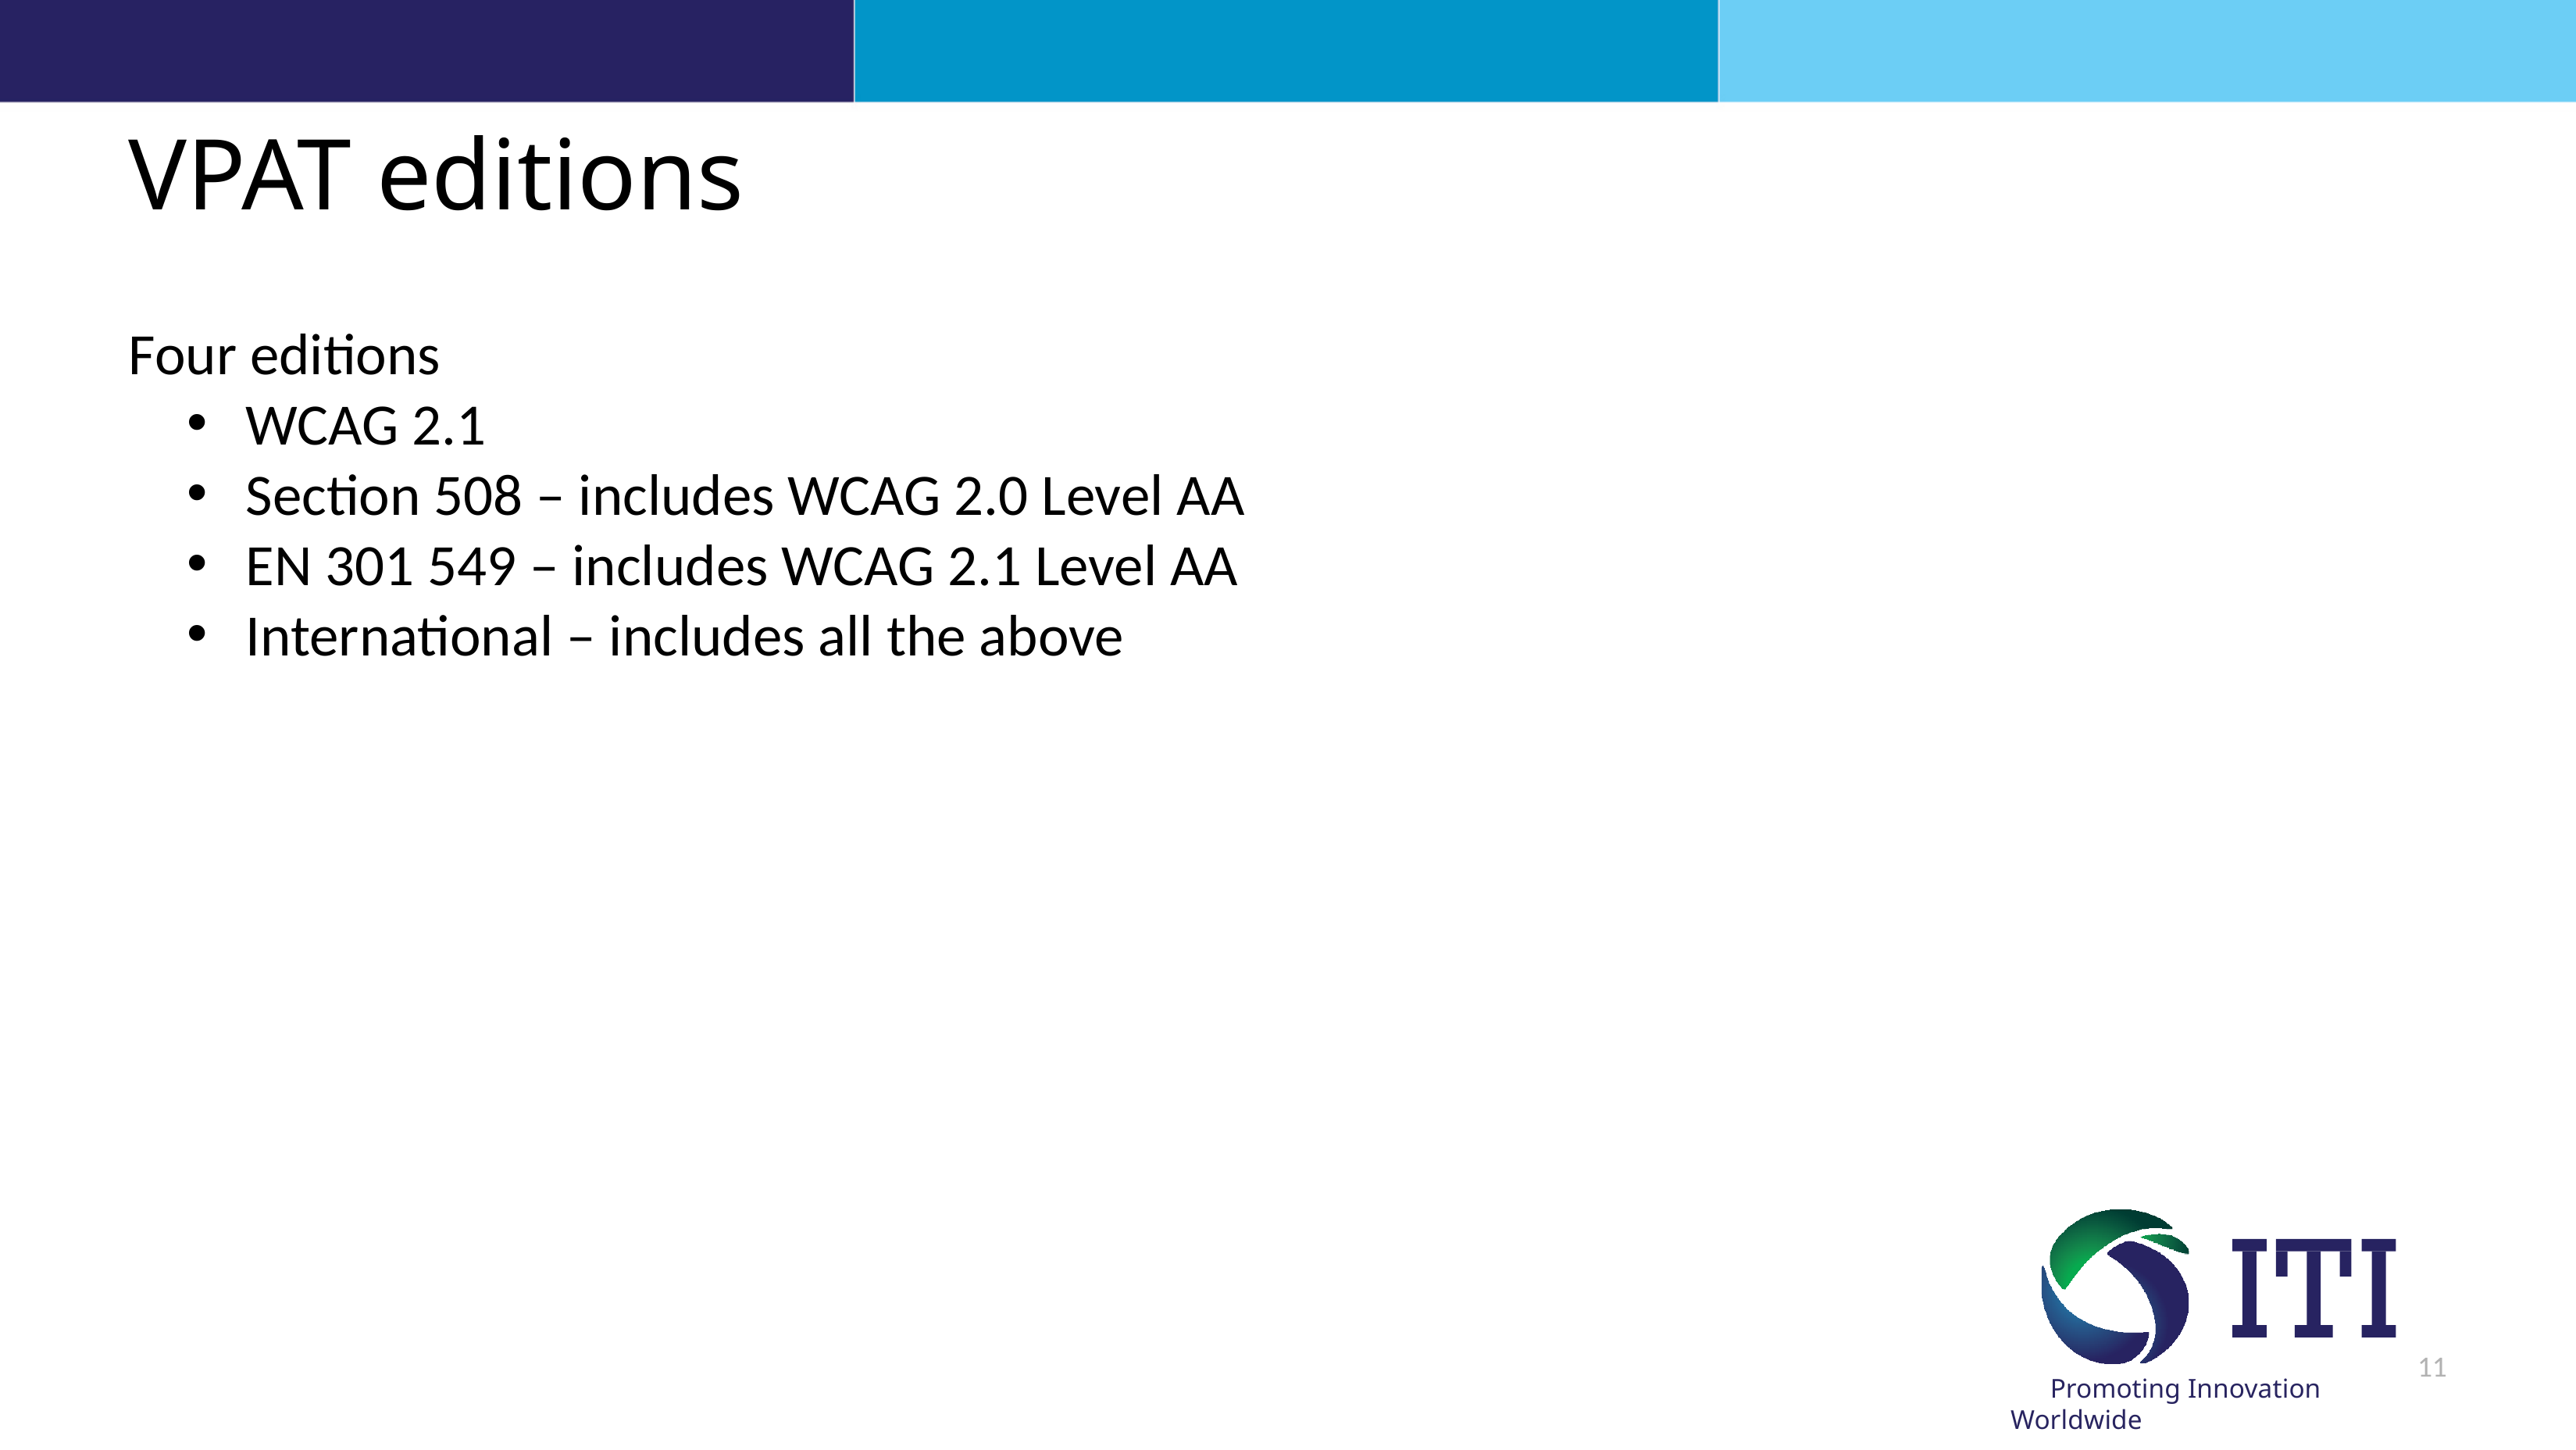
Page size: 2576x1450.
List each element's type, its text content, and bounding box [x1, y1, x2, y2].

list Four editions WCAG 2.1 Section 508 – includes WCAG 2.0 Level AA EN 301 549 – includes WCAG 2.1 Level AA International – includes all the above [128, 316, 2447, 672]
picture [2041, 1209, 2189, 1348]
title VPAT editions [128, 112, 2447, 230]
slide_number 11 [1854, 1348, 2447, 1421]
picture [0, 0, 2576, 112]
